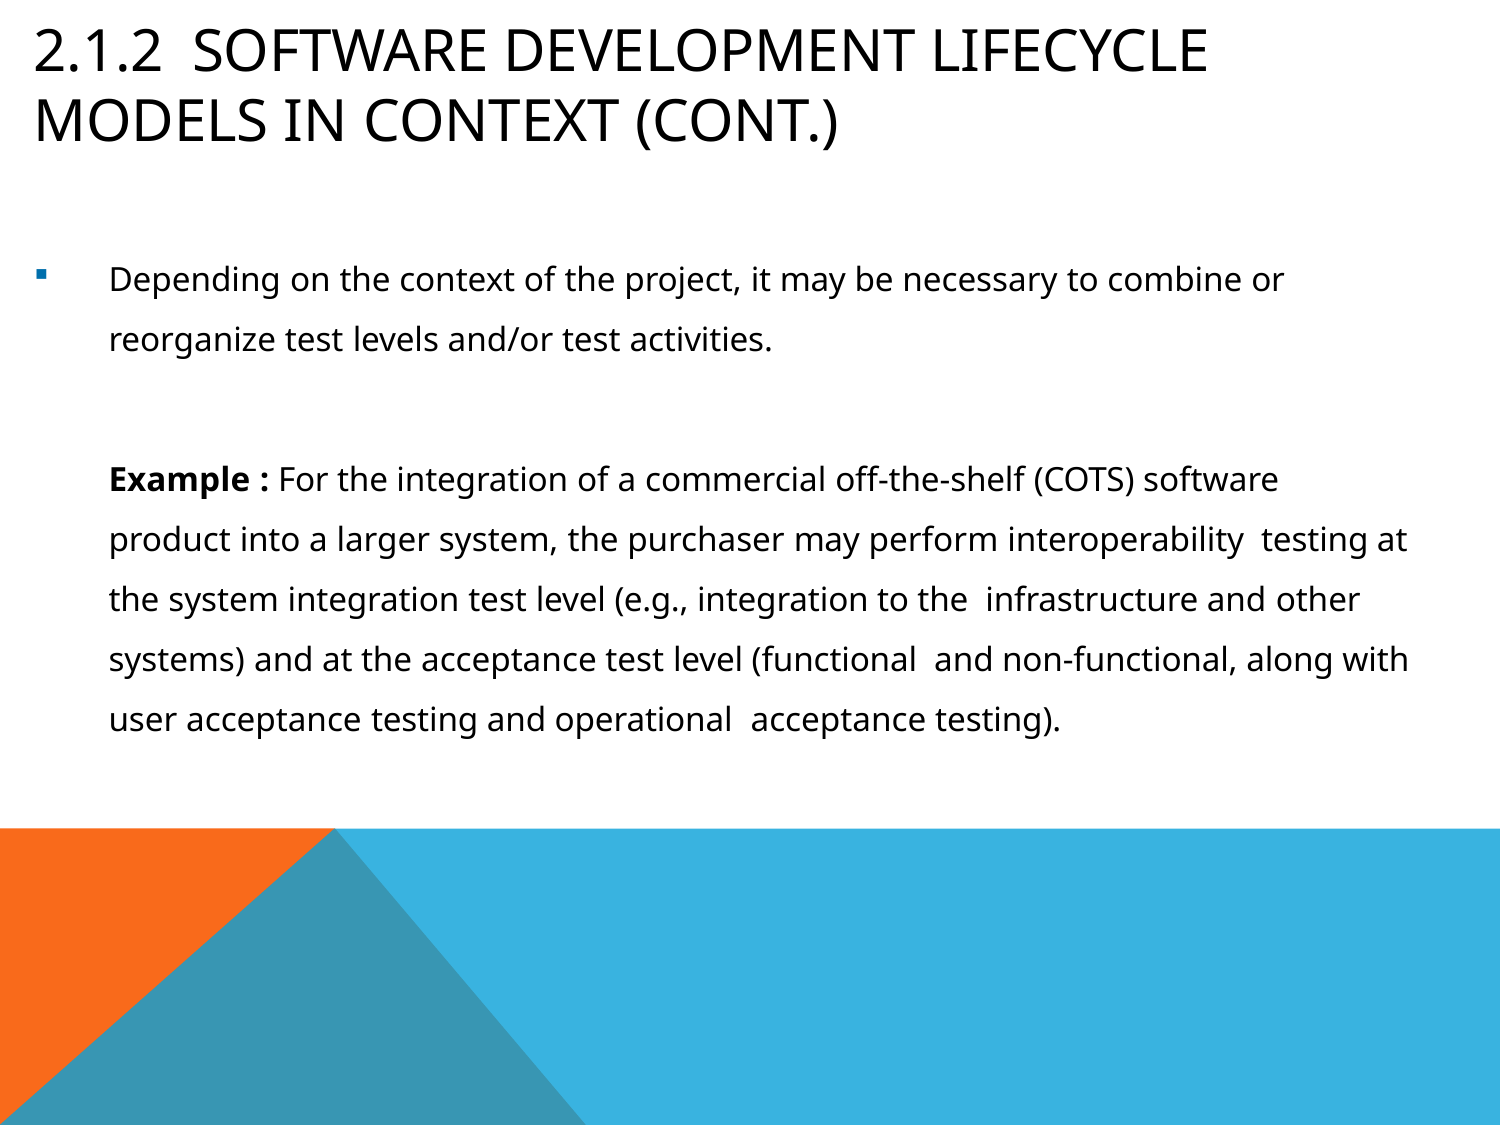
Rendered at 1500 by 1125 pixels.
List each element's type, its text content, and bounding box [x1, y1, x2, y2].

text_box Depending on the context of the project, it may be necessary to combine or reorganize test levels and/or test activities. Example : For the integration of a commercial off-the-shelf (COTS) software product into a larger system, the purchaser may perform interoperability testing at the system integration test level (e.g., integration to the infrastructure and other systems) and at the acceptance test level (functional and non-functional, along with user acceptance testing and operational acceptance testing). [32, 235, 1414, 738]
title 2.1.2 Software Development Lifecycle Models in Context (Cont.) [31, 0, 1415, 178]
